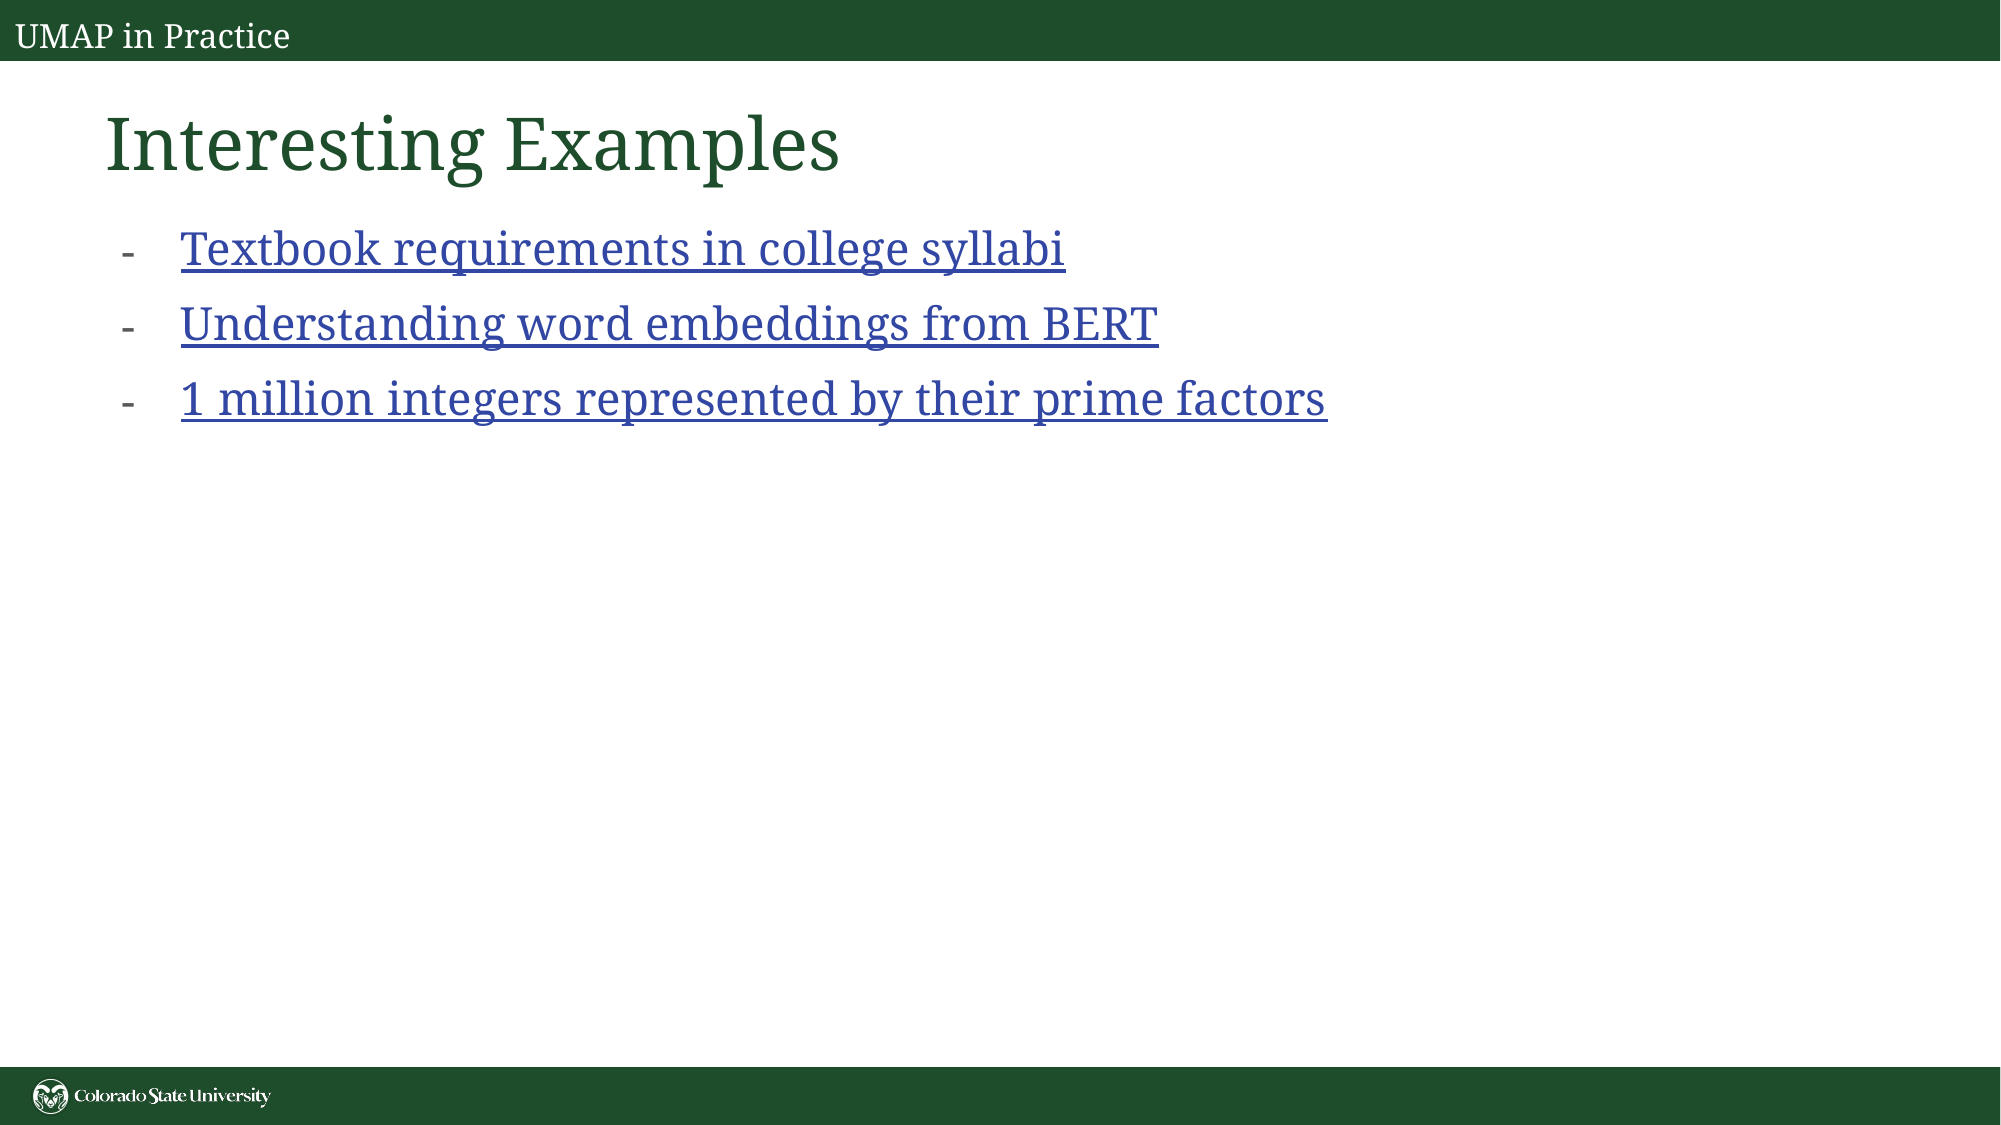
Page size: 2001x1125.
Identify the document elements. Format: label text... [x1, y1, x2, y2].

picture [22, 1067, 282, 1125]
list Textbook requirements in college syllabi Understanding word embeddings from BERT 1 million integers represented by their prime factors [90, 192, 1910, 930]
title Interesting Examples [90, 81, 1910, 192]
title UMAP in Practice [0, 0, 2000, 59]
